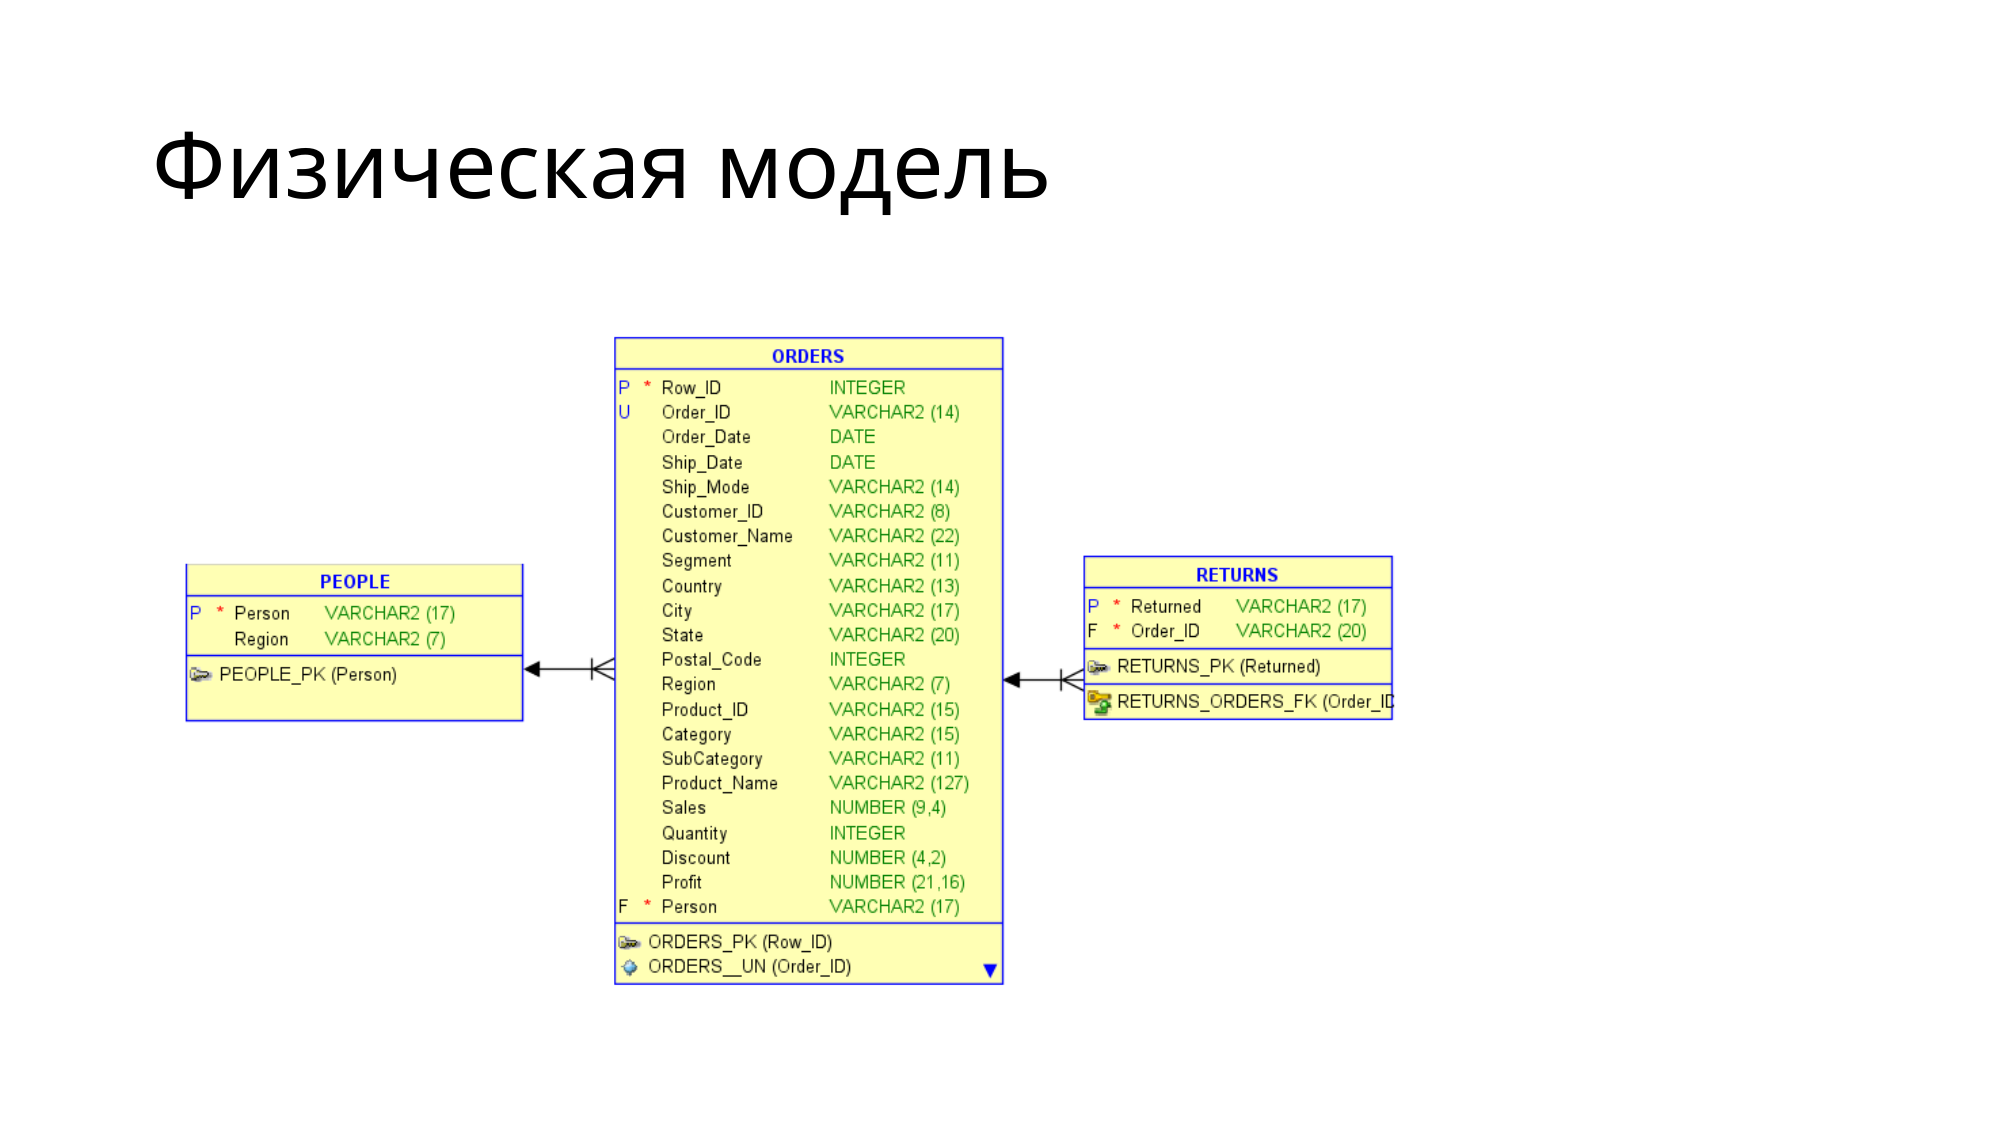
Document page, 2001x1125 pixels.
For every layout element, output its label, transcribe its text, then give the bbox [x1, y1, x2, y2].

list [137, 234, 1477, 1019]
title Физическая модель [137, 59, 1863, 278]
